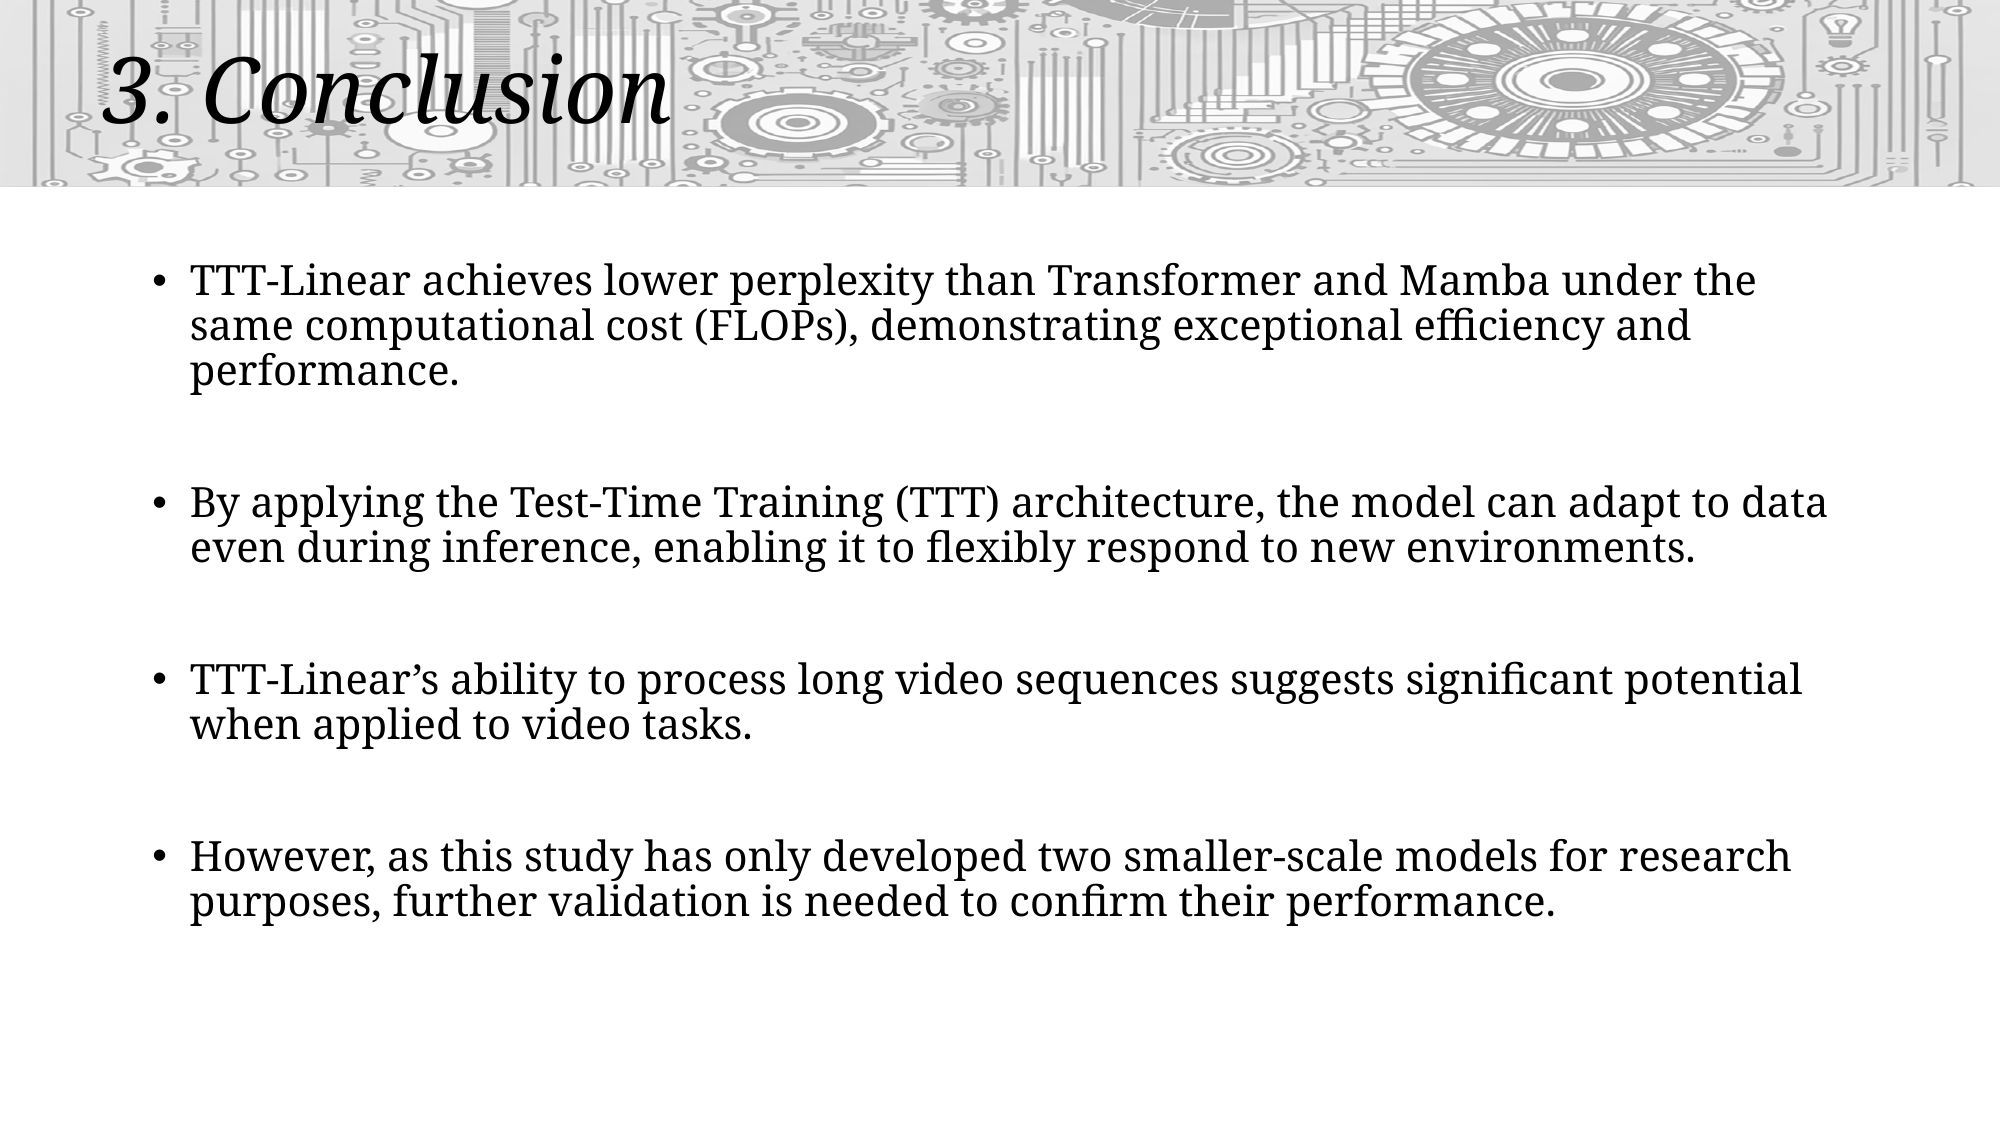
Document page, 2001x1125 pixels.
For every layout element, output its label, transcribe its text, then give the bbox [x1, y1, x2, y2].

text_box 3. Conclusion [88, 0, 1814, 188]
text_box [1814, 0, 2000, 188]
list TTT-Linear achieves lower perplexity than Transformer and Mamba under the same computational cost (FLOPs), demonstrating exceptional efficiency and performance. By applying the Test-Time Training (TTT) architecture, the model can adapt to data even during inference, enabling it to flexibly respond to new environments. TTT-Linear’s ability to process long video sequences suggests significant potential when applied to video tasks. However, as this study has only developed two smaller-scale models for research purposes, further validation is needed to confirm their performance. [137, 252, 1863, 1022]
text_box [0, 0, 88, 188]
